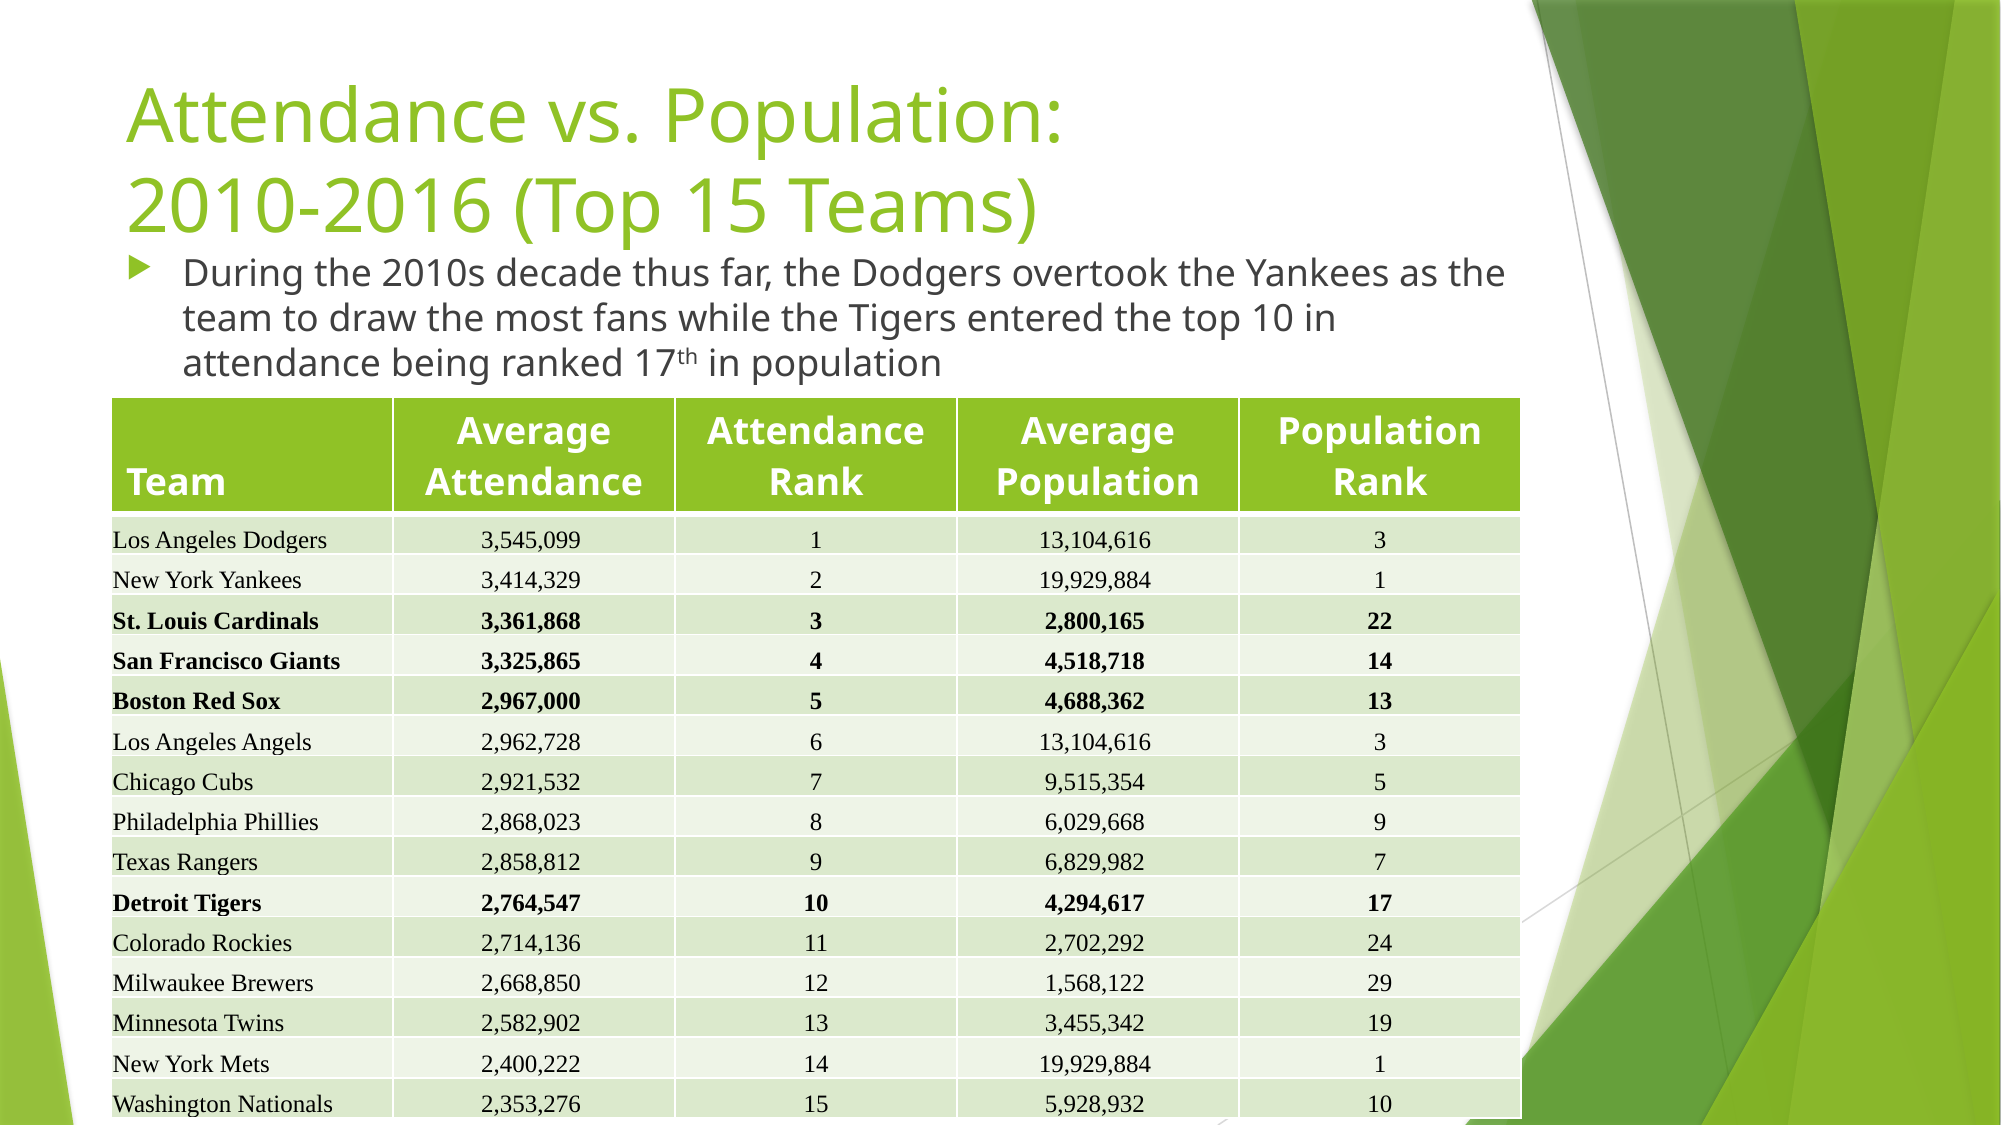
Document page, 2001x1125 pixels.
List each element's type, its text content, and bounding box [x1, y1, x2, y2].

table_cell 2,714,136 [394, 917, 674, 956]
table_cell San Francisco Giants [112, 635, 392, 674]
table_cell Minnesota Twins [112, 998, 392, 1036]
table_cell 22 [1240, 595, 1520, 634]
table_cell Los Angeles Dodgers [112, 517, 392, 553]
table_cell 6,029,668 [958, 797, 1238, 835]
table_cell Boston Red Sox [112, 676, 392, 714]
table_cell 9 [676, 837, 956, 875]
table_cell 3,455,342 [958, 998, 1238, 1036]
table_cell 2,702,292 [958, 917, 1238, 956]
table_cell Philadelphia Phillies [112, 797, 392, 835]
table_cell 13,104,616 [958, 716, 1238, 755]
table_cell 2 [676, 555, 956, 593]
table_cell 4,518,718 [958, 635, 1238, 674]
table_cell 17 [1240, 877, 1520, 916]
table_cell 3 [1240, 517, 1520, 553]
table_cell 24 [1240, 917, 1520, 956]
table_cell 1 [1240, 555, 1520, 593]
table_header Average Population [958, 398, 1238, 511]
table_cell 3,325,865 [394, 635, 674, 674]
table_cell 2,962,728 [394, 716, 674, 755]
table_cell 1,568,122 [958, 958, 1238, 996]
table_cell 4,688,362 [958, 676, 1238, 714]
table_cell 2,764,547 [394, 877, 674, 916]
table_cell 2,400,222 [394, 1038, 674, 1077]
table_cell 6 [676, 716, 956, 755]
table_cell 9,515,354 [958, 756, 1238, 795]
table_cell 4 [676, 635, 956, 674]
table_cell Los Angeles Angels [112, 716, 392, 755]
table_cell 3,361,868 [394, 595, 674, 634]
table_header Attendance Rank [676, 398, 956, 511]
table_cell 7 [676, 756, 956, 795]
table_cell 2,668,850 [394, 958, 674, 996]
table_cell 5 [676, 676, 956, 714]
table_cell 7 [1240, 837, 1520, 875]
table_cell 5,928,932 [958, 1079, 1238, 1117]
table_cell 14 [676, 1038, 956, 1077]
table_cell 19 [1240, 998, 1520, 1036]
table_cell 19,929,884 [958, 555, 1238, 593]
table_cell Texas Rangers [112, 837, 392, 875]
table_cell 13 [676, 998, 956, 1036]
table_cell 13,104,616 [958, 517, 1238, 553]
table_header Population Rank [1240, 398, 1520, 511]
table_cell 11 [676, 917, 956, 956]
text_box During the 2010s decade thus far, the Dodgers overtook the Yankees as the team to draw the most fans while the Tigers entered the top 10 in attendance being ranked 17th in population [111, 241, 1544, 374]
table_cell Washington Nationals [112, 1079, 392, 1117]
table_cell Detroit Tigers [112, 877, 392, 916]
table_cell Milwaukee Brewers [112, 958, 392, 996]
table_cell 1 [676, 517, 956, 553]
table_cell 3 [1240, 716, 1520, 755]
table_cell 5 [1240, 756, 1520, 795]
table_cell 15 [676, 1079, 956, 1117]
table_cell 29 [1240, 958, 1520, 996]
table_cell 8 [676, 797, 956, 835]
table_cell 2,921,532 [394, 756, 674, 795]
table_cell New York Yankees [112, 555, 392, 593]
table_cell 1 [1240, 1038, 1520, 1077]
table_cell 2,868,023 [394, 797, 674, 835]
table_cell 10 [676, 877, 956, 916]
table_cell 3,545,099 [394, 517, 674, 553]
table_cell 2,353,276 [394, 1079, 674, 1117]
table_cell 3,414,329 [394, 555, 674, 593]
table_cell Chicago Cubs [112, 756, 392, 795]
table_cell 2,858,812 [394, 837, 674, 875]
table_cell New York Mets [112, 1038, 392, 1077]
table_cell St. Louis Cardinals [112, 595, 392, 634]
table_cell 2,967,000 [394, 676, 674, 714]
table_cell 14 [1240, 635, 1520, 674]
table_cell 10 [1240, 1079, 1520, 1117]
table_header Average Attendance [394, 398, 674, 511]
table_cell 12 [676, 958, 956, 996]
table_cell 4,294,617 [958, 877, 1238, 916]
table_cell Colorado Rockies [112, 917, 392, 956]
title Attendance vs. Population: 2010-2016 (Top 15 Teams) [111, 60, 1522, 241]
table_cell 2,582,902 [394, 998, 674, 1036]
table_cell 3 [676, 595, 956, 634]
table_cell 9 [1240, 797, 1520, 835]
table_cell 6,829,982 [958, 837, 1238, 875]
table_cell 19,929,884 [958, 1038, 1238, 1077]
table_cell 13 [1240, 676, 1520, 714]
table_header Team [112, 398, 392, 511]
table_cell 2,800,165 [958, 595, 1238, 634]
